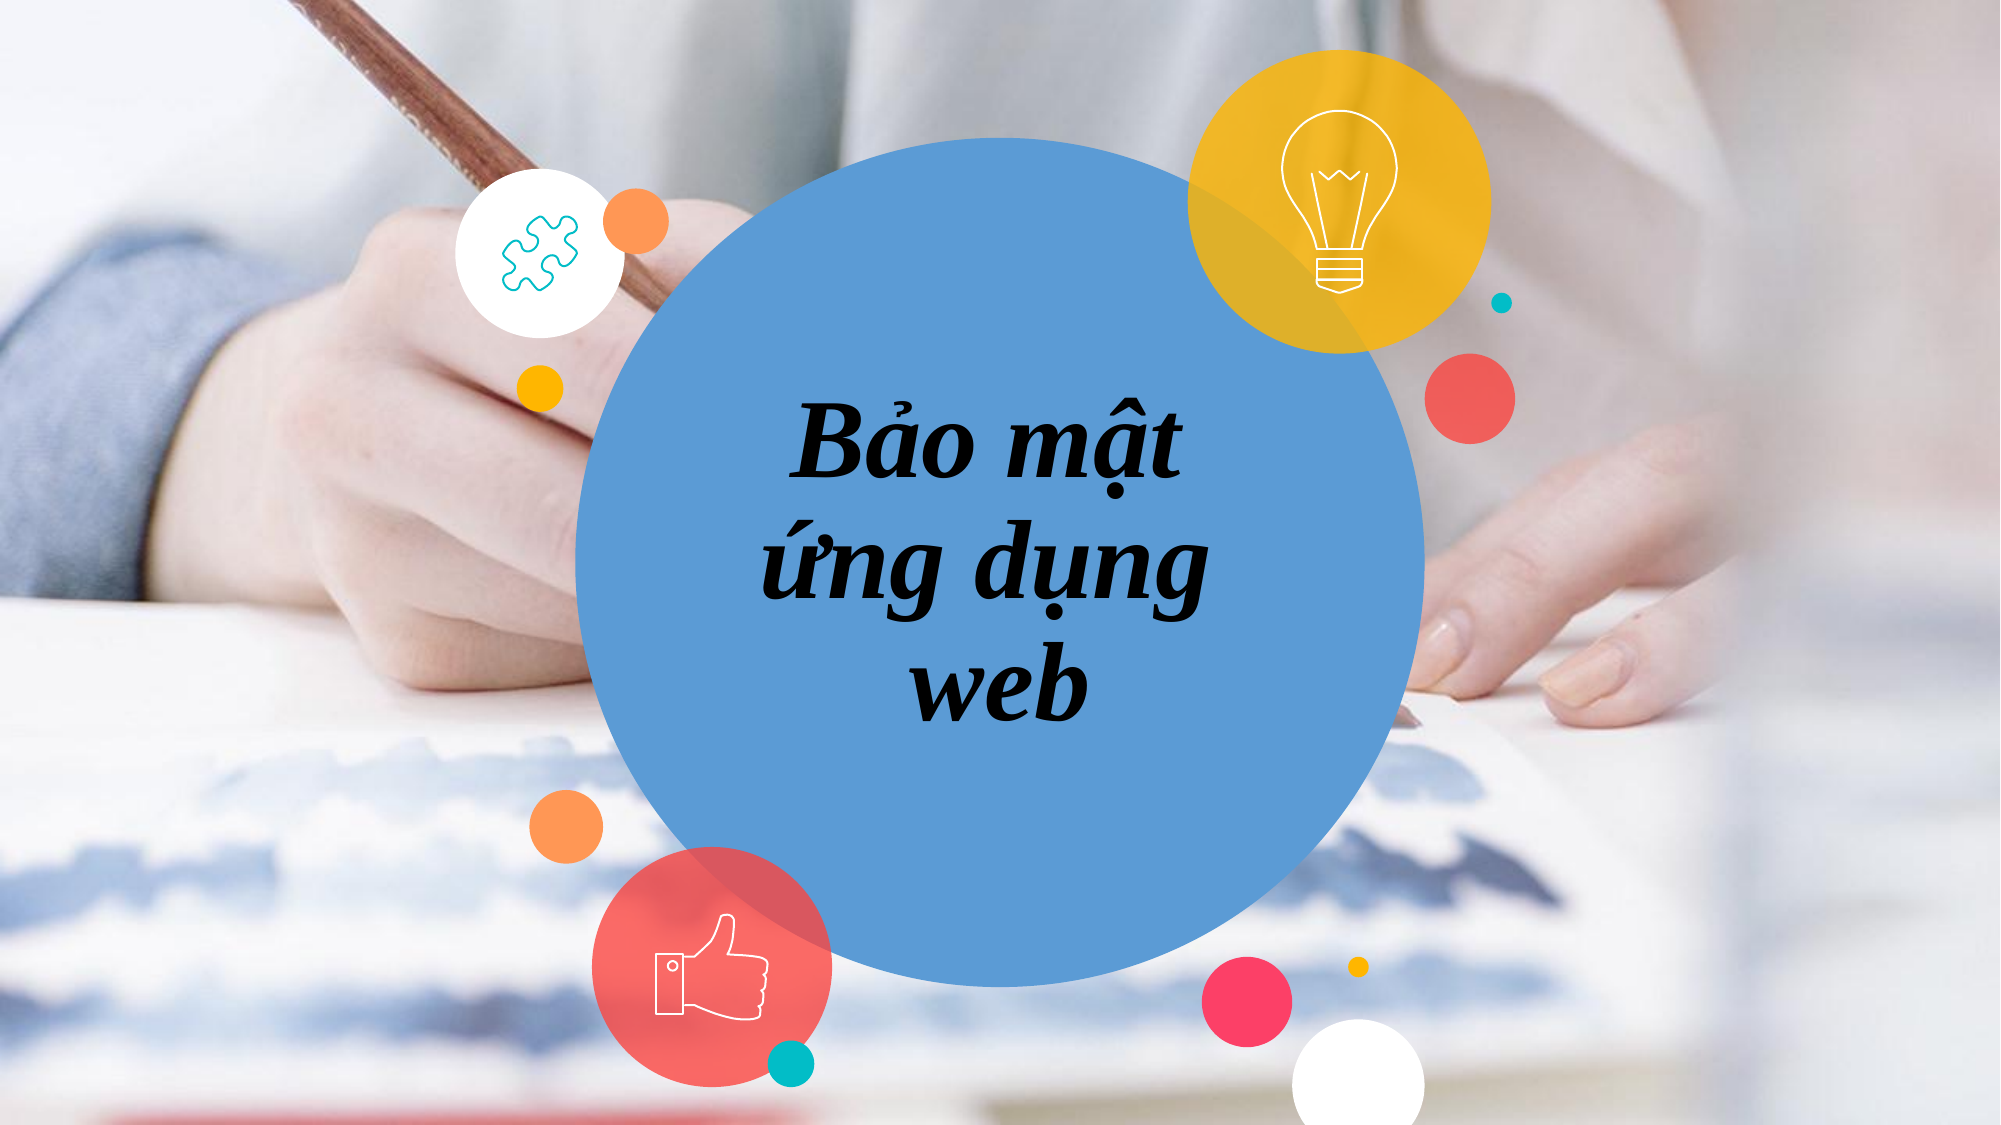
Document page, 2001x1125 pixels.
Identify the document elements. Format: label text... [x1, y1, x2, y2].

title Bảo mật ứng dụng web [603, 210, 1397, 915]
picture [0, 0, 2001, 1125]
